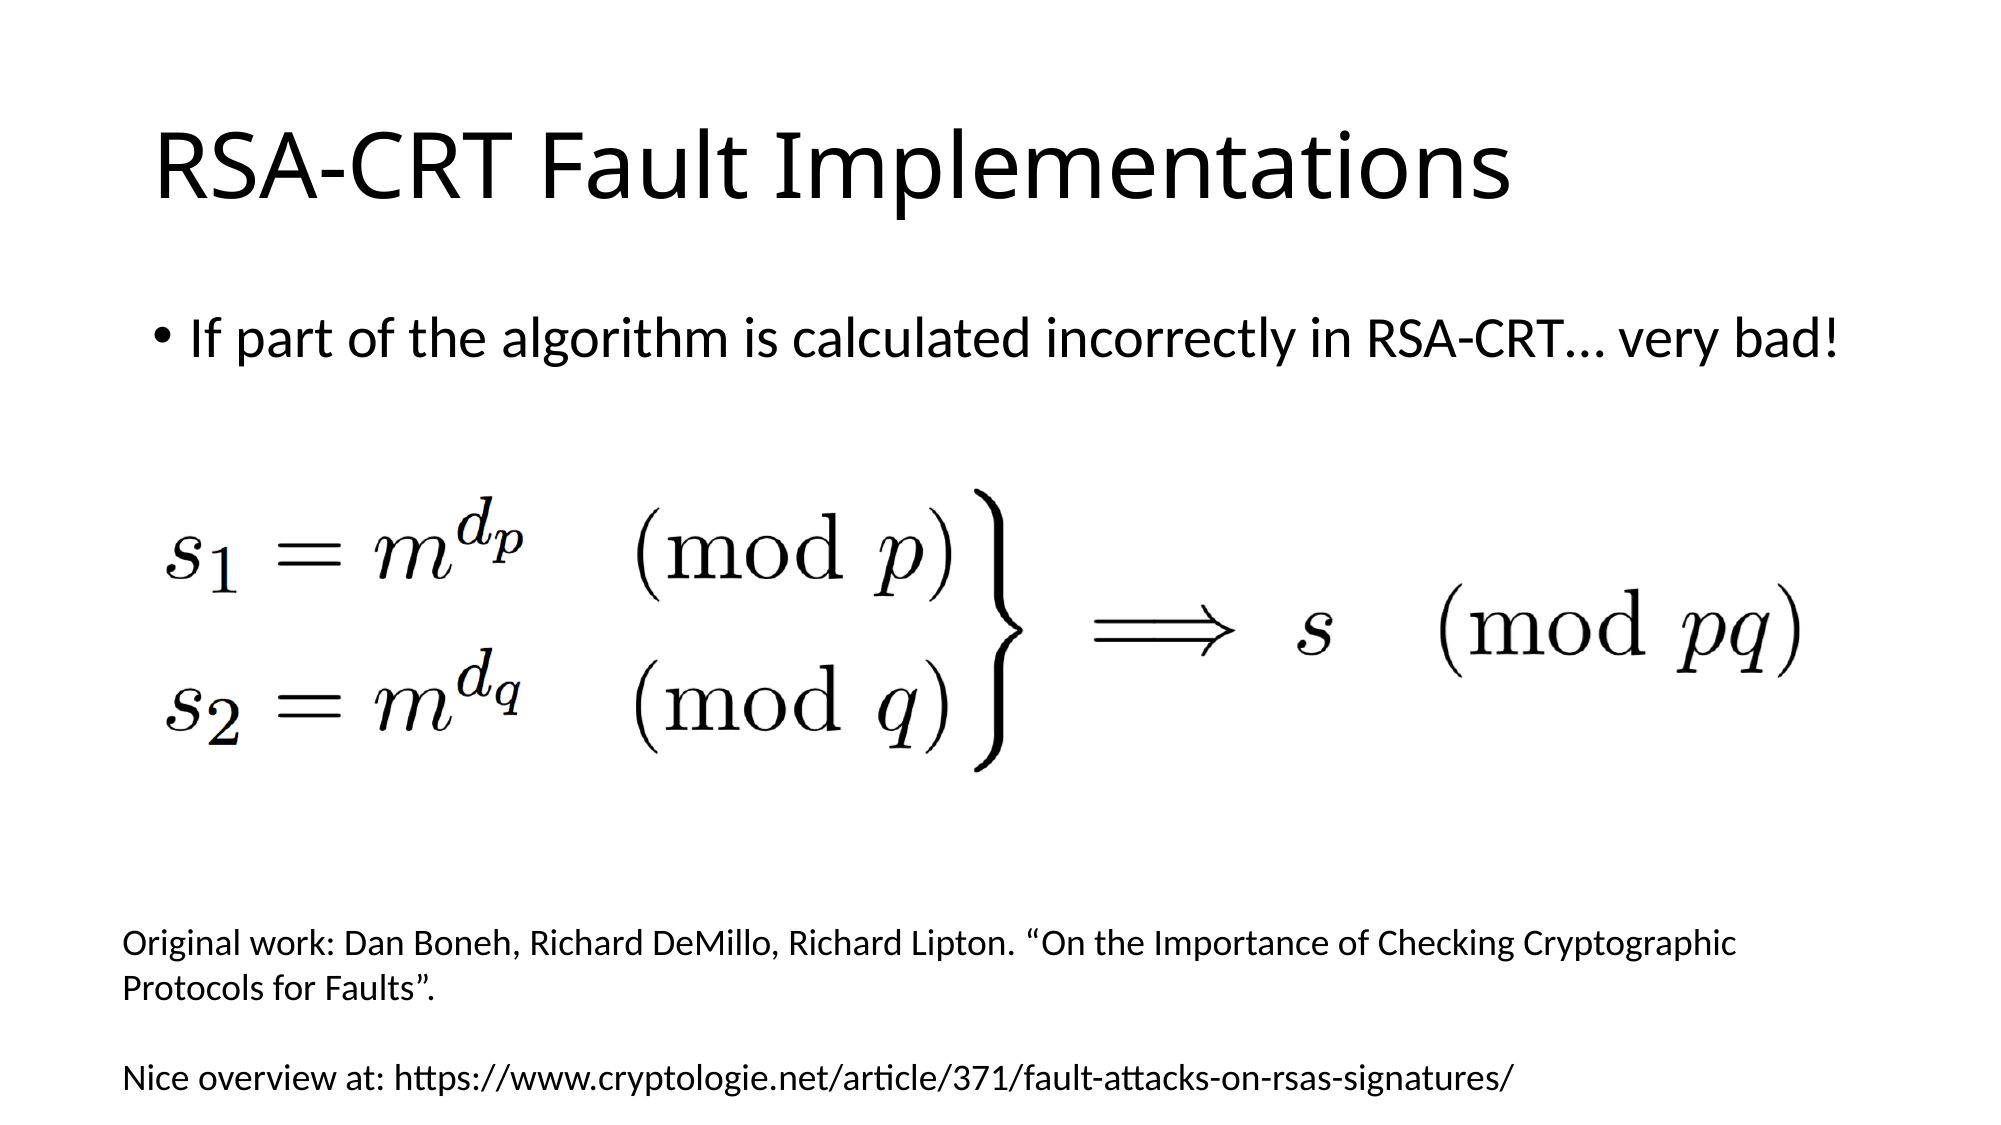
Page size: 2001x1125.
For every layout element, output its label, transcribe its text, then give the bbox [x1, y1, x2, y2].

list If part of the algorithm is calculated incorrectly in RSA-CRT… very bad! [137, 299, 1863, 830]
text_box Original work: Dan Boneh, Richard DeMillo, Richard Lipton. “On the Importance of Checking Cryptographic Protocols for Faults”. Nice overview at: https://www.cryptologie.net/article/371/fault-attacks-on-rsas-signatures/ [107, 910, 1842, 1106]
picture [137, 466, 1821, 794]
title RSA-CRT Fault Implementations [137, 59, 1863, 278]
